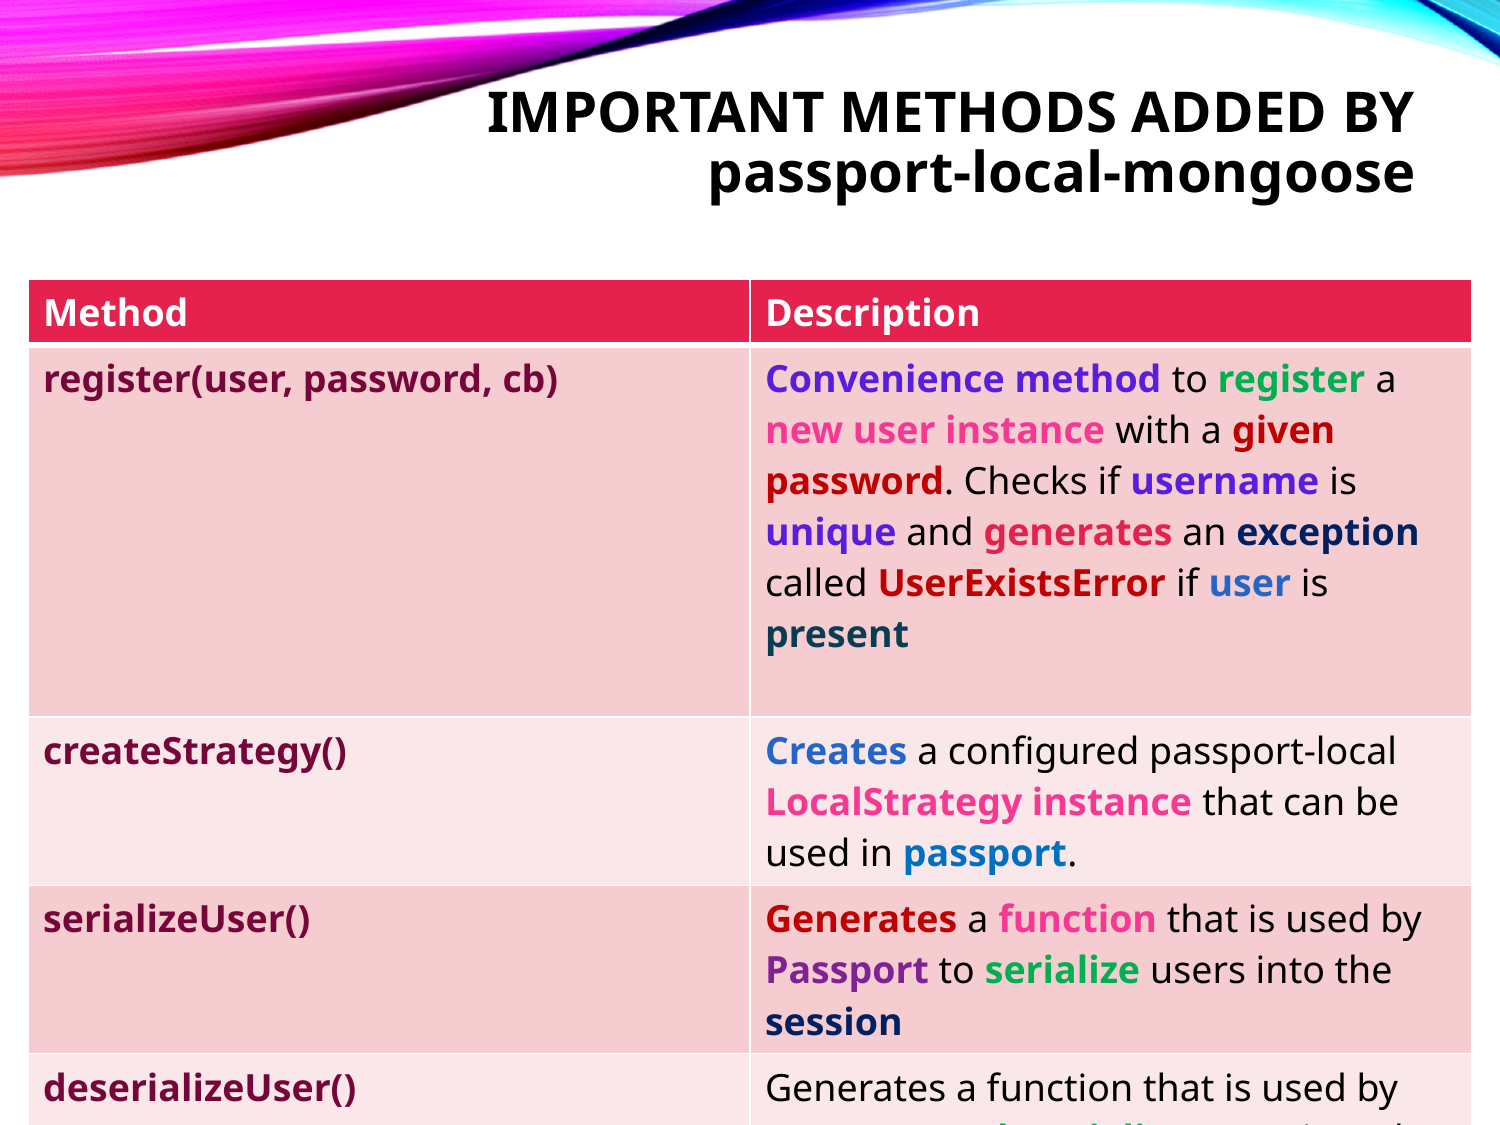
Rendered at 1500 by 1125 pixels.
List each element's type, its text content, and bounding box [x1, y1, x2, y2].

table_cell Generates a function that is used by Passport to deserialize users into the session [751, 1054, 1471, 1125]
table_cell register(user, password, cb) [29, 348, 749, 716]
picture [0, 0, 1500, 178]
table_cell Convenience method to register a new user instance with a given password. Checks if username is unique and generates an exception called UserExistsError if user is present [751, 348, 1471, 716]
table_cell Creates a configured passport-local LocalStrategy instance that can be used in passport. [751, 718, 1471, 885]
table_cell serializeUser() [29, 886, 749, 1053]
table_cell Generates a function that is used by Passport to serialize users into the session [751, 886, 1471, 1053]
title Important methods added by passport-local-mongoose [383, 38, 1431, 251]
table_header Method [29, 280, 749, 342]
table_cell createStrategy() [29, 718, 749, 885]
table_cell deserializeUser() [29, 1054, 749, 1125]
table_header Description [751, 280, 1471, 342]
